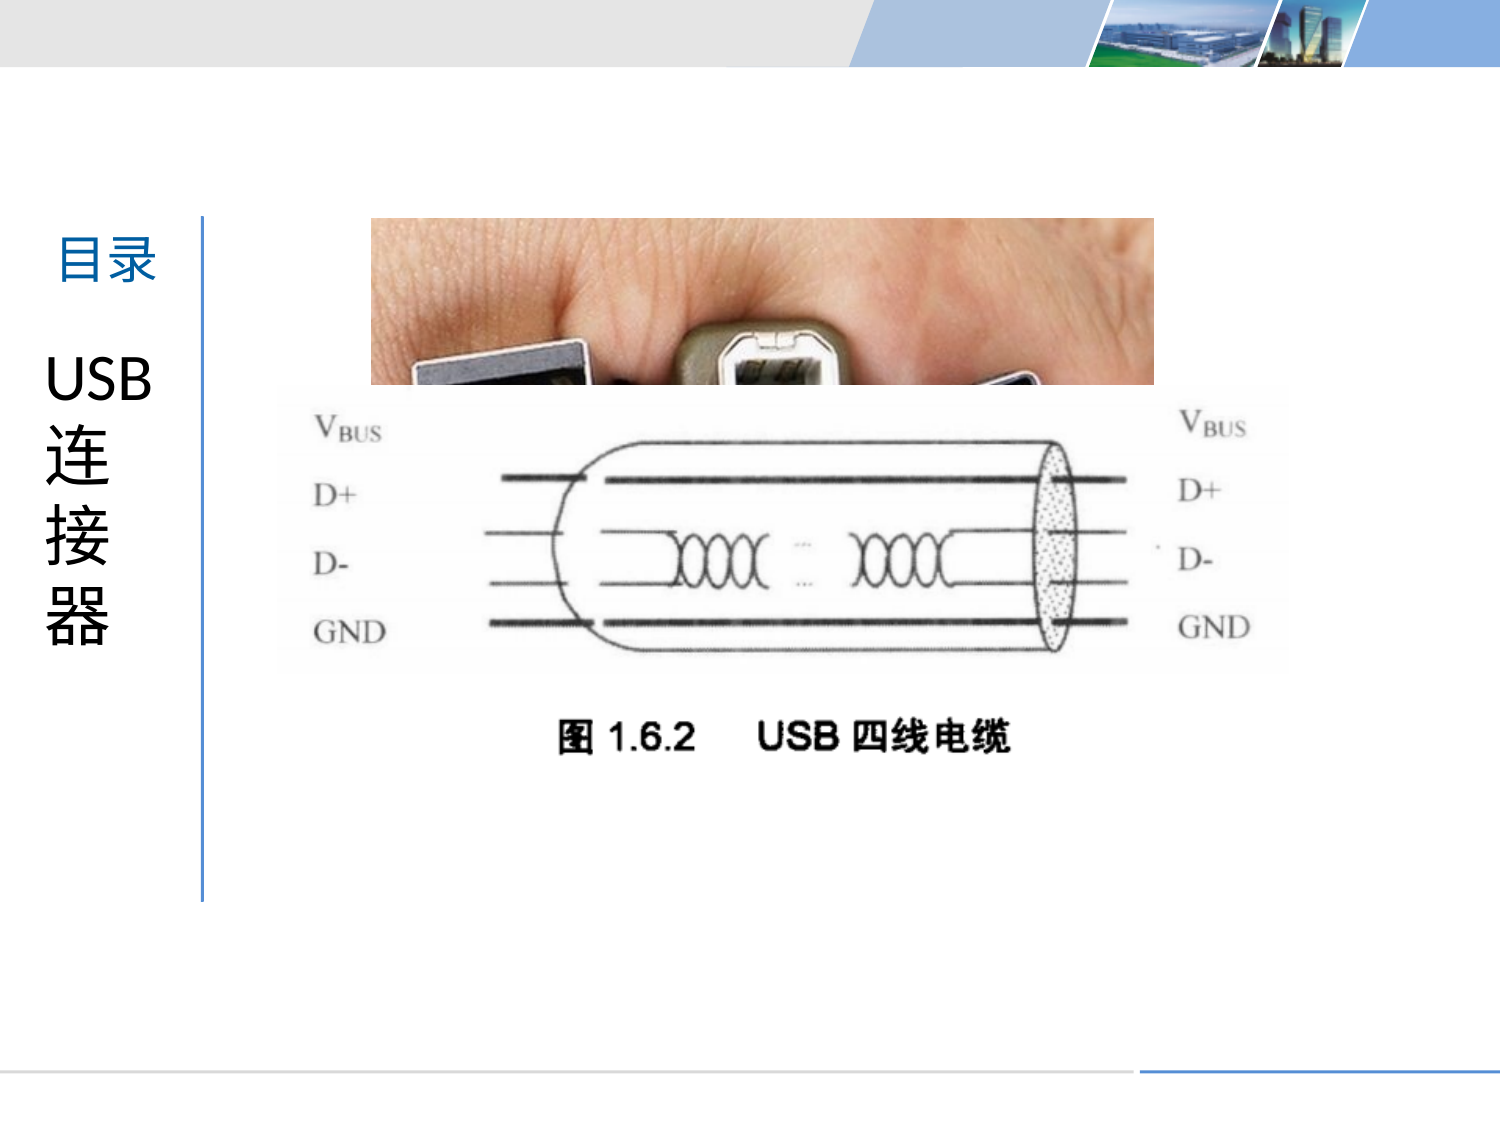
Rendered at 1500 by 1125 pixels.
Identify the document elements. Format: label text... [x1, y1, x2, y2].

picture [277, 218, 1289, 767]
text_box USB连接器 [29, 326, 175, 661]
text_box [199, 214, 206, 903]
picture [1088, 0, 1279, 67]
picture [1257, 0, 1367, 67]
text_box 目录 [39, 218, 174, 296]
